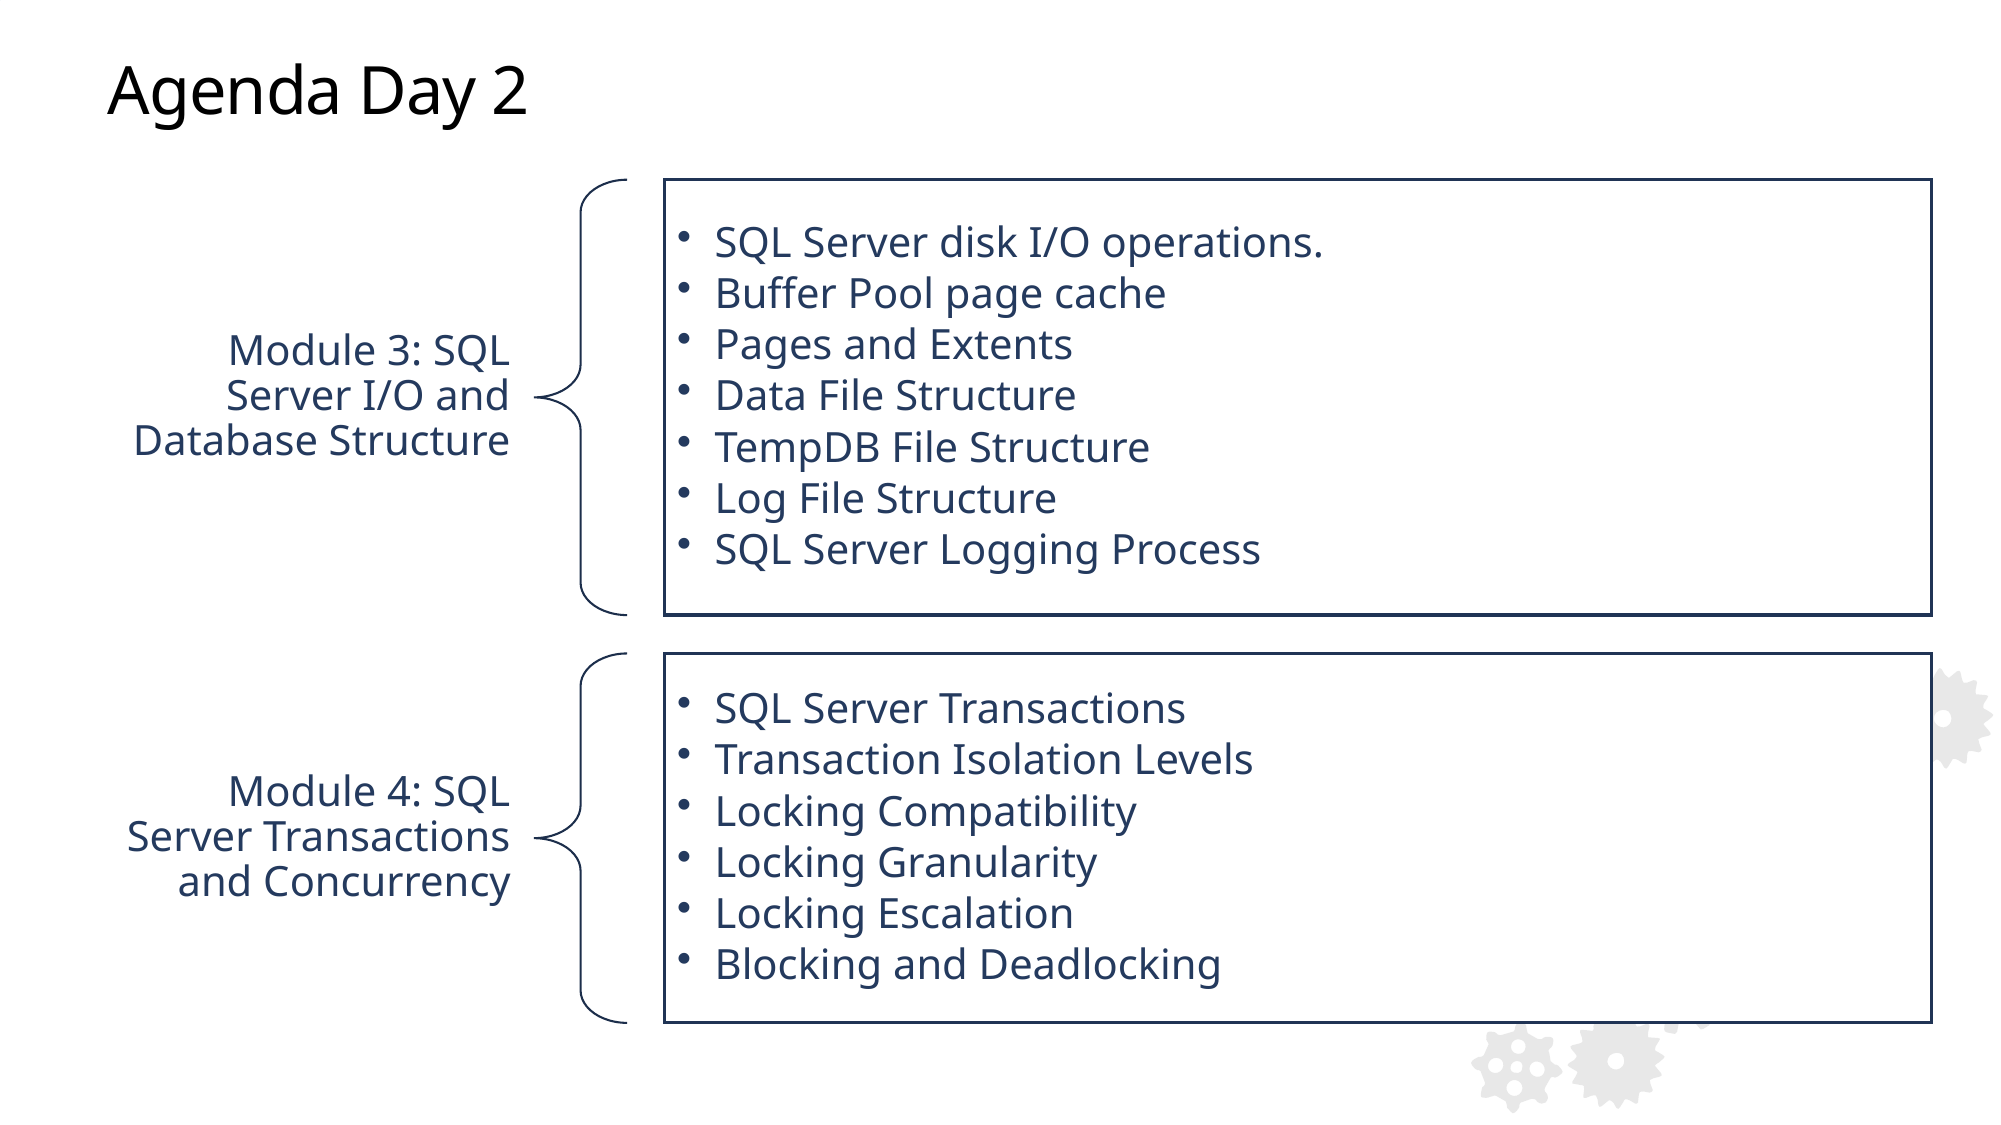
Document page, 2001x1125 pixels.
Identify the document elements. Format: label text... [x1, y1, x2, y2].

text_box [68, 148, 1932, 1055]
title Agenda Day 2 [107, 52, 1893, 129]
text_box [1470, 668, 1993, 1113]
